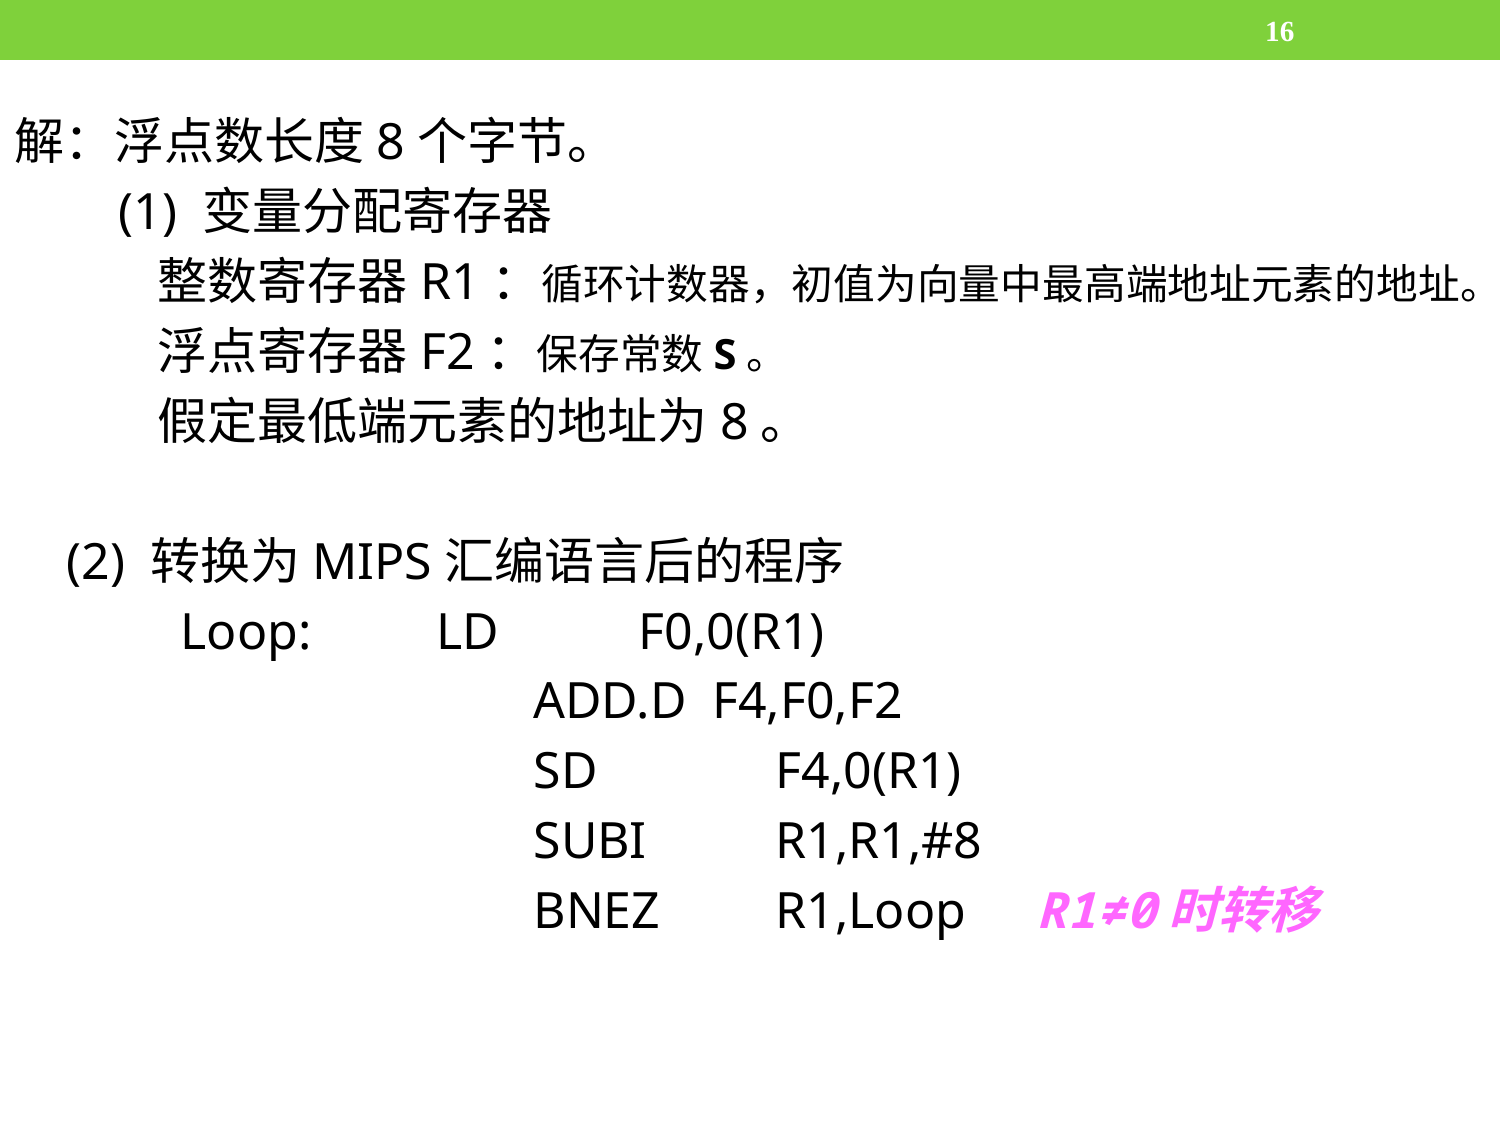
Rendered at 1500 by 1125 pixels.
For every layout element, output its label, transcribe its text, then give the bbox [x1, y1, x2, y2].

slide_number 16 [1250, 3, 1425, 57]
text_box 解：浮点数长度8个字节。 (1) 变量分配寄存器 整数寄存器R1：循环计数器，初值为向量中最高端地址元素的地址。 浮点寄存器F2：保存常数S。 假定最低端元素的地址为8。 (2) 转换为MIPS汇编语言后的程序 Loop: LD F0,0(R1) ADD.D F4,F0,F2 SD F4,0(R1) SUBI R1,R1,#8 BNEZ R1,Loop R1≠0时转移 [0, 101, 1500, 1027]
